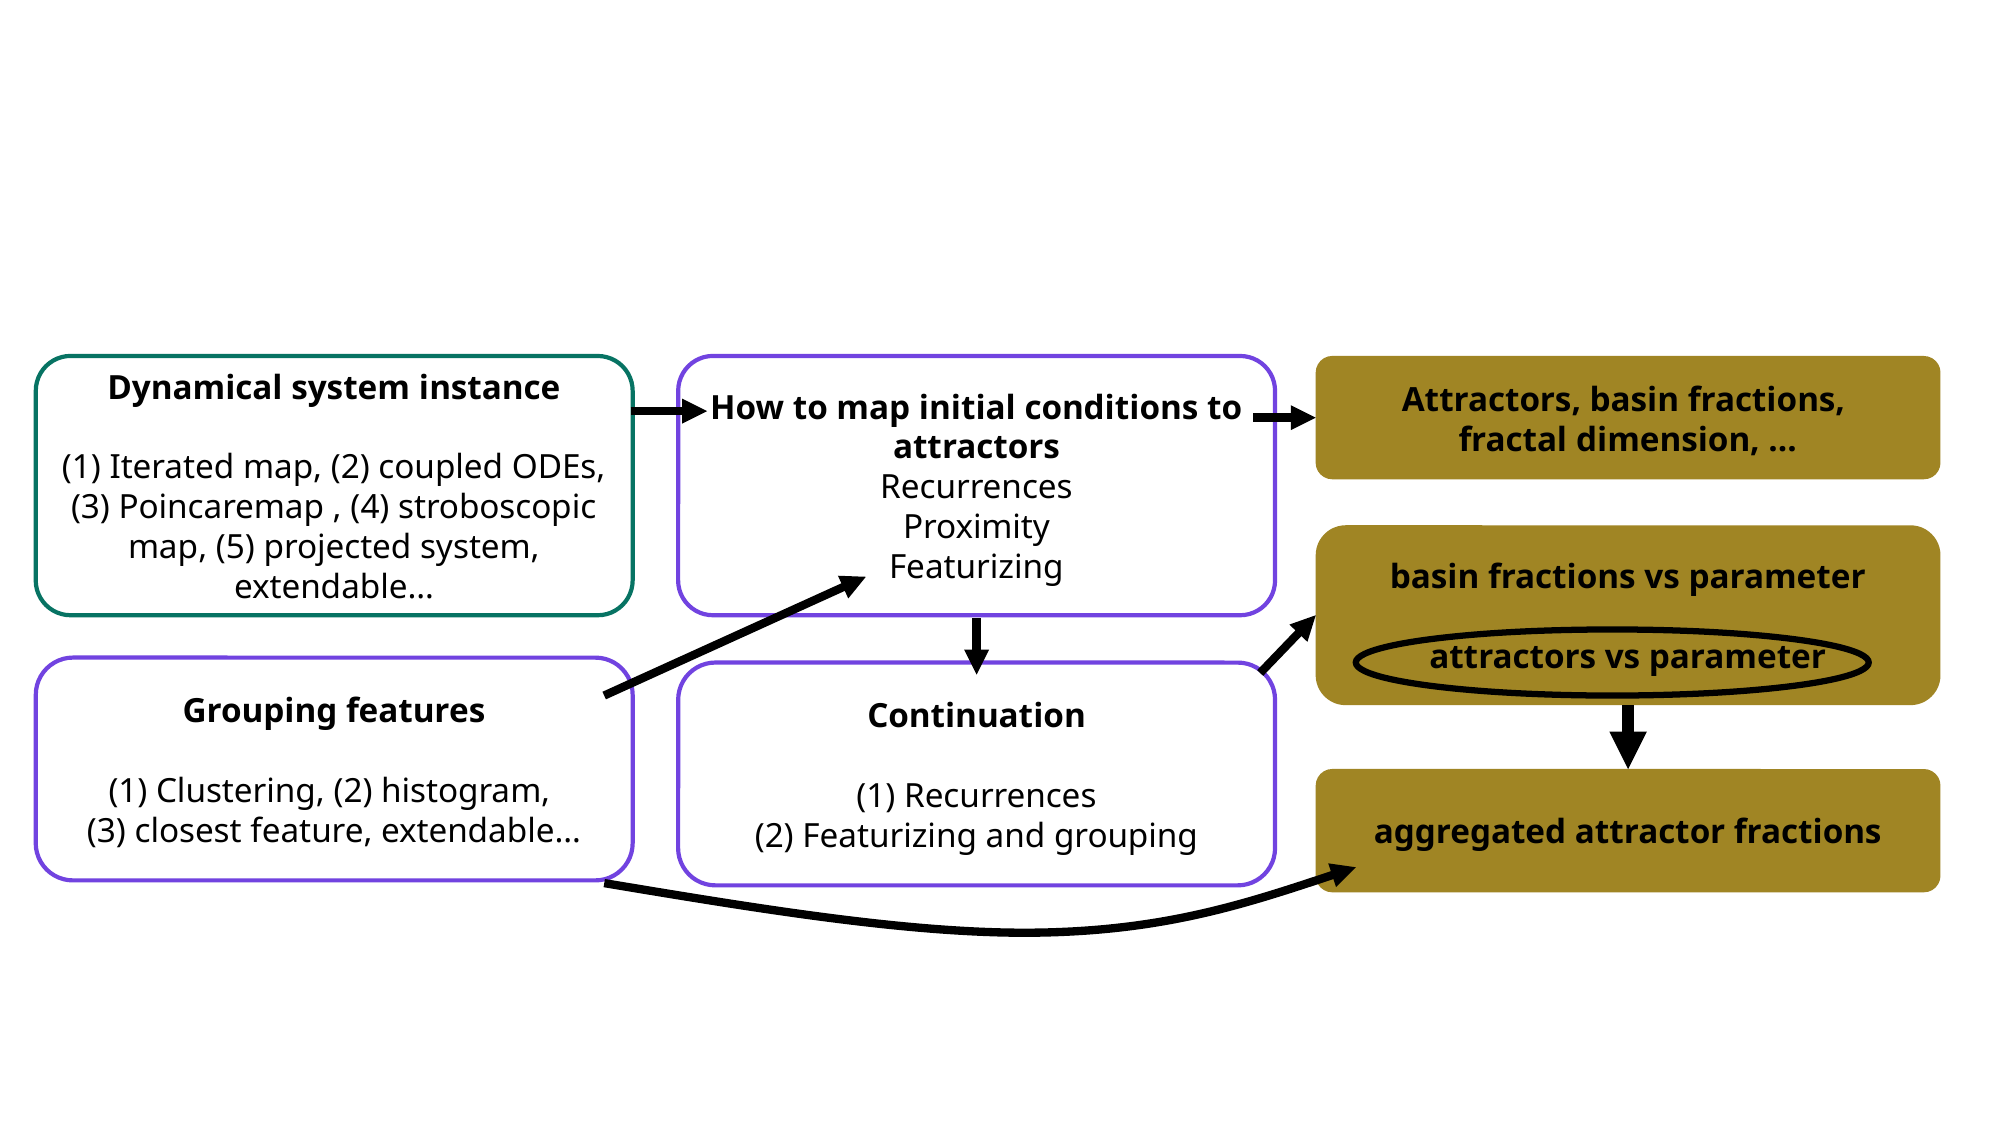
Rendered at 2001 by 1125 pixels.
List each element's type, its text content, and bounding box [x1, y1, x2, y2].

text_box basin fractions vs parameter attractors vs parameter [1315, 524, 1942, 706]
text_box Dynamical system instance (1) Iterated map, (2) coupled ODEs, (3) Poincaremap , (4) stroboscopic map, (5) projected system, extendable… [35, 355, 634, 616]
text_box Attractors, basin fractions, fractal dimension, … [1315, 355, 1942, 480]
text_box aggregated attractor fractions [1315, 768, 1942, 893]
text_box [604, 865, 1356, 934]
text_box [1260, 615, 1316, 673]
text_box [604, 576, 866, 696]
text_box [1355, 628, 1870, 697]
text_box Continuation (1) Recurrences (2) Featurizing and grouping [677, 662, 1276, 881]
text_box How to map initial conditions to attractors Recurrences Proximity Featurizing [677, 355, 1276, 616]
text_box Grouping features (1) Clustering, (2) histogram, (3) closest feature, extendable… [35, 657, 634, 881]
